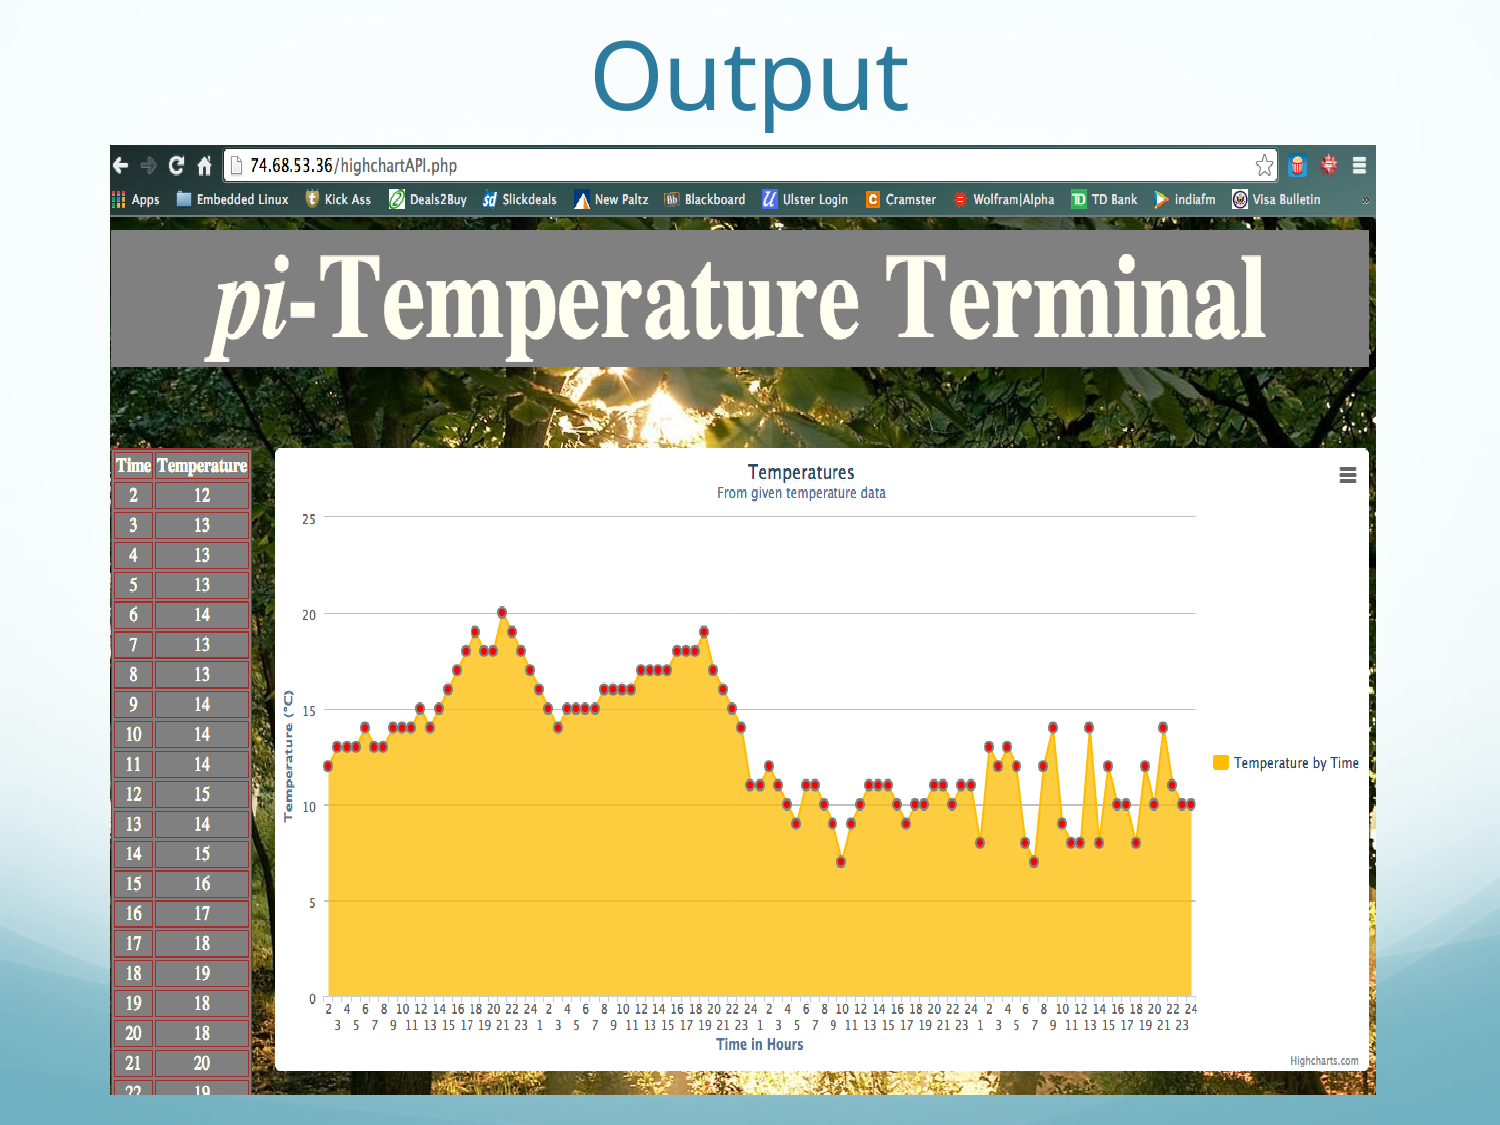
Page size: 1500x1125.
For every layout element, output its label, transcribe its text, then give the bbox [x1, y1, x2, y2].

title Output [90, 10, 1410, 137]
picture [110, 144, 1377, 1095]
